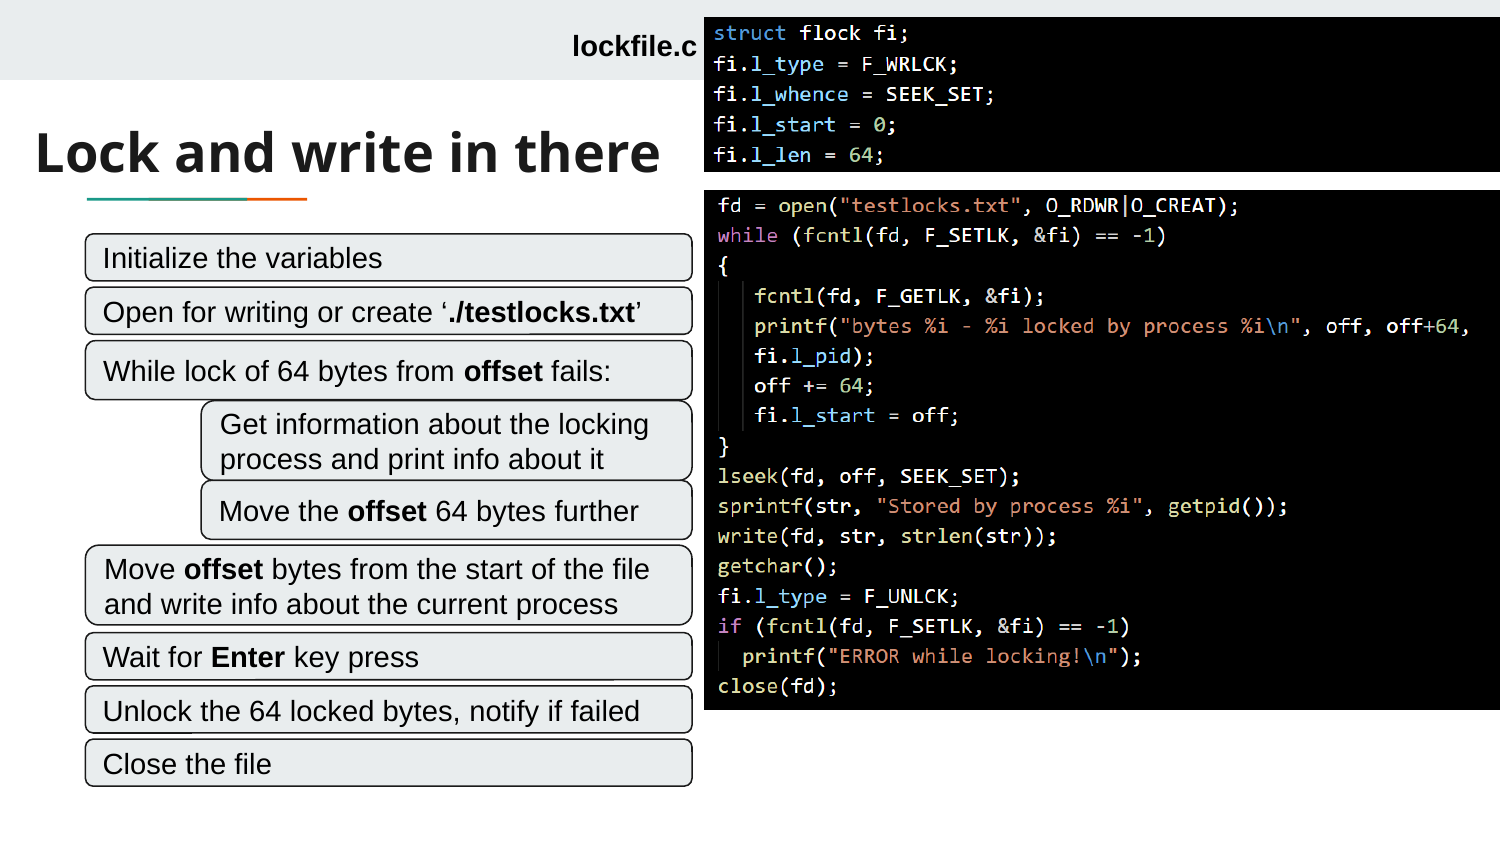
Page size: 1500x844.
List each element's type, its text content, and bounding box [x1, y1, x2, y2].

text_box Move offset bytes from the start of the file and write info about the current process [85, 545, 693, 625]
text_box Wait for Enter key press [85, 632, 693, 680]
text_box Move the offset 64 bytes further [201, 480, 693, 540]
text_box Unlock the 64 locked bytes, notify if failed [85, 685, 693, 733]
title Lock and write in there [19, 102, 816, 191]
picture [704, 17, 1500, 172]
text_box Get information about the locking process and print info about it [201, 400, 693, 480]
picture [704, 190, 1500, 710]
text_box Close the file [85, 739, 693, 787]
text_box Initialize the variables [85, 233, 693, 281]
text_box Open for writing or create ‘./testlocks.txt’ [85, 287, 693, 335]
text_box While lock of 64 bytes from offset fails: [85, 340, 693, 400]
text_box lockfile.c [489, 12, 713, 60]
